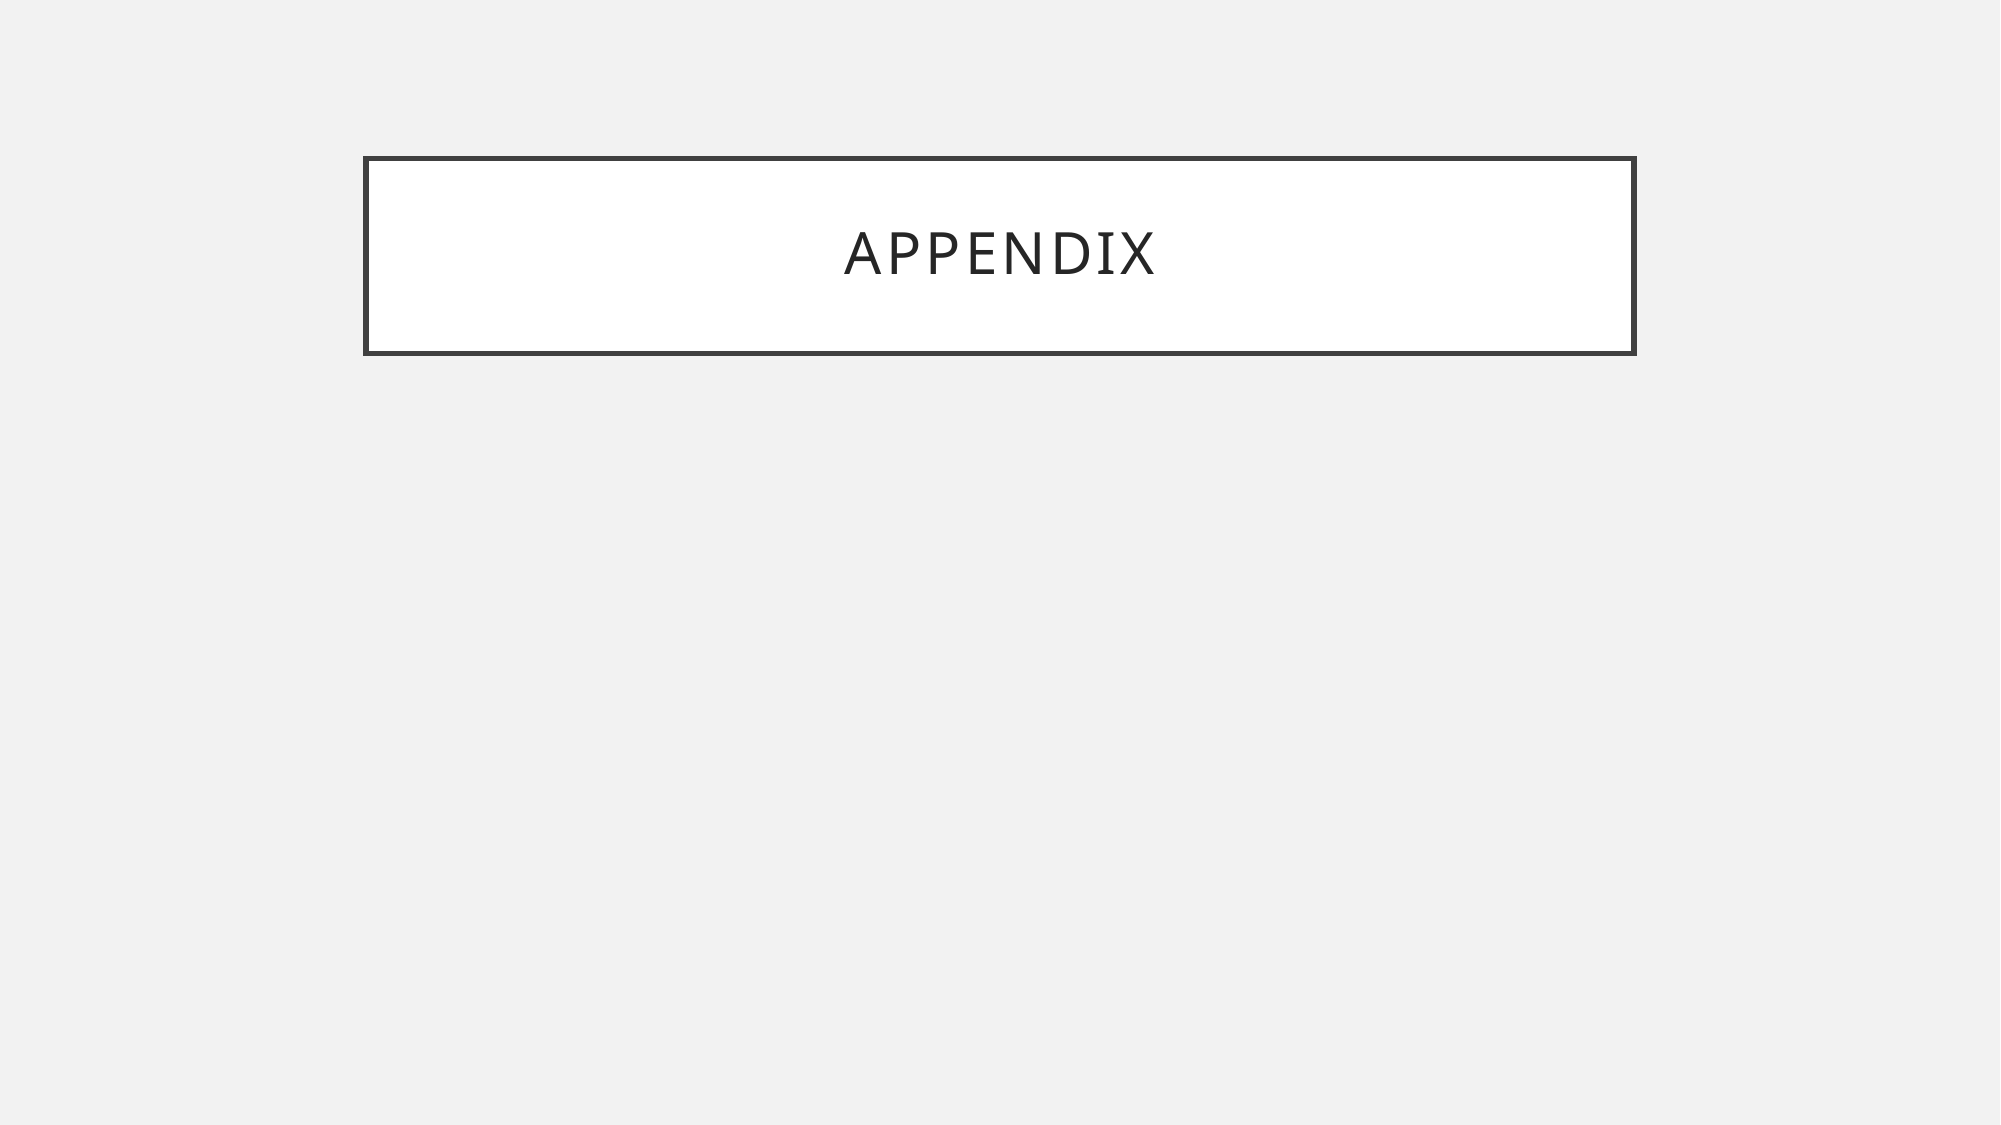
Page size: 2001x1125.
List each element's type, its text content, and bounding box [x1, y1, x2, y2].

title Appendix [363, 156, 1637, 356]
